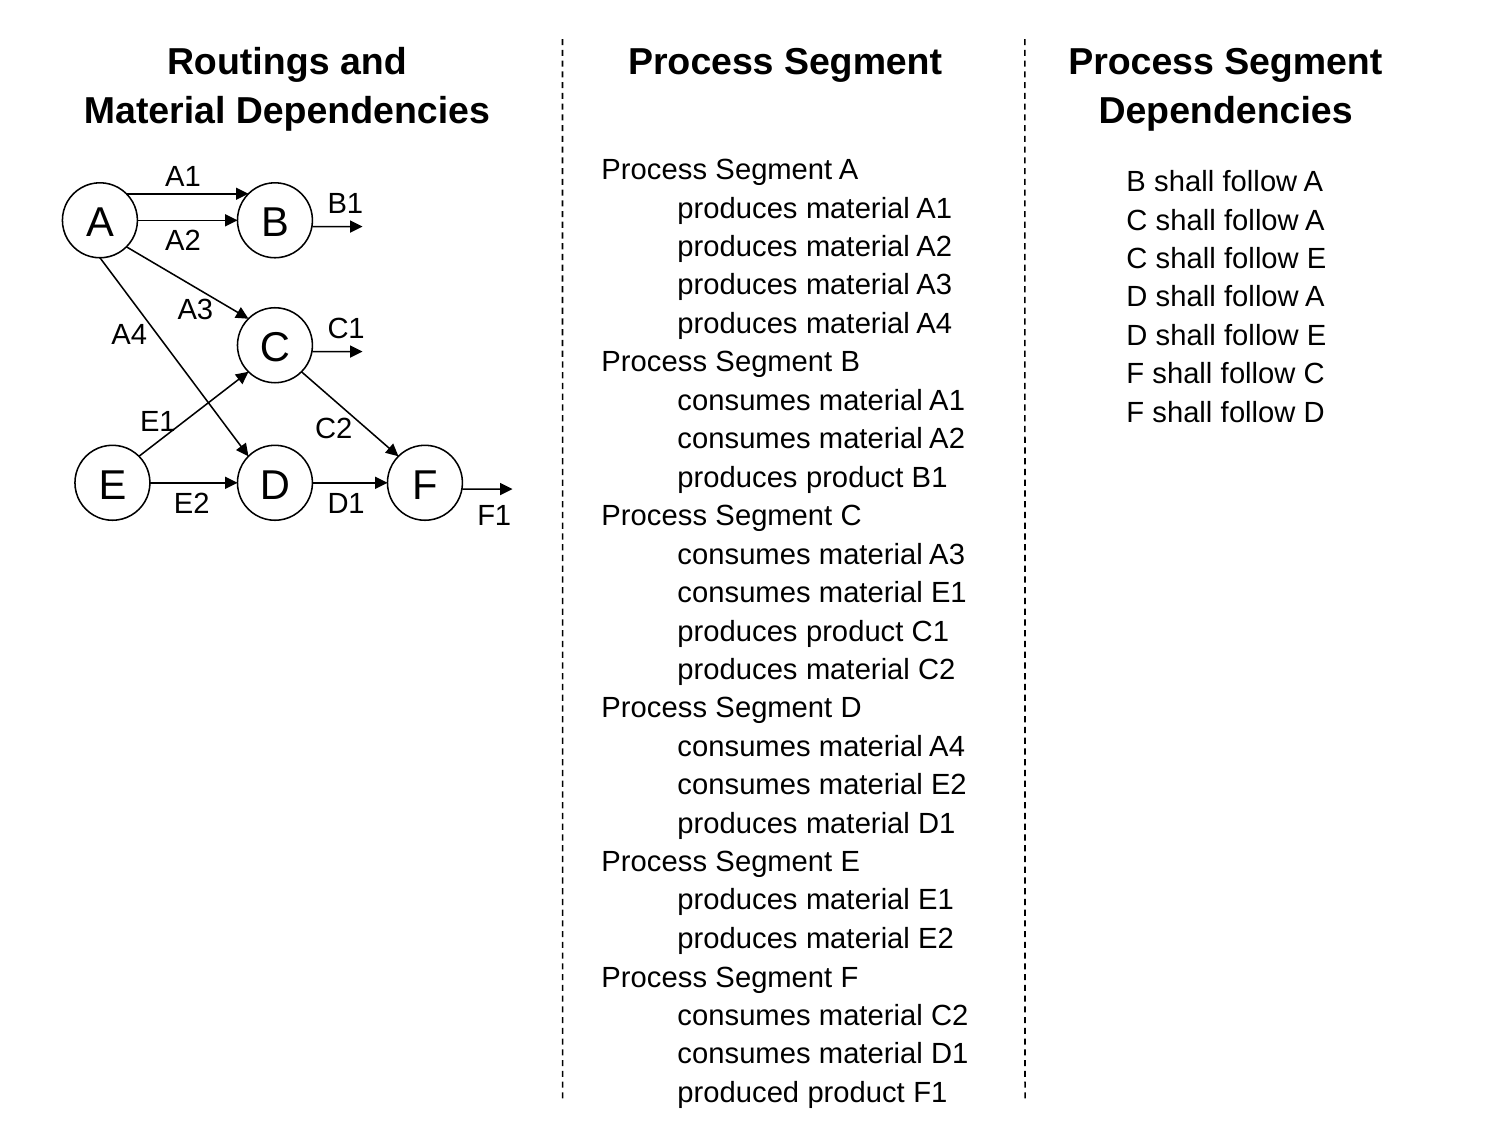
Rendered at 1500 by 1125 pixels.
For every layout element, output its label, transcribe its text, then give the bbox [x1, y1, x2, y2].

text_box C [252, 307, 312, 383]
text_box A [62, 182, 138, 258]
text_box Process Segment A produces material A1 produces material A2 produces material A3 produces material A4 Process Segment B consumes material A1 consumes material A2 produces product B1 Process Segment C consumes material A3 consumes material E1 produces product C1 produces material C2 Process Segment D consumes material A4 consumes material E2 produces material D1 Process Segment E produces material E1 produces material E2 Process Segment F consumes material C2 consumes material D1 produced product F1 [586, 139, 984, 1116]
text_box A2 [150, 214, 216, 219]
text_box A1 [150, 149, 216, 193]
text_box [99, 257, 249, 457]
text_box [350, 227, 362, 233]
text_box E [74, 450, 150, 521]
text_box D [237, 445, 312, 521]
text_box C1 [312, 301, 380, 352]
text_box D1 [312, 476, 380, 482]
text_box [126, 246, 249, 257]
text_box Process Segment Dependencies [1053, 24, 1398, 139]
text_box D1 [312, 489, 380, 527]
text_box B shall follow A C shall follow A C shall follow E D shall follow A D shall follow E F shall follow C F shall follow D [1111, 151, 1342, 436]
text_box [500, 482, 511, 488]
text_box [350, 352, 362, 358]
text_box B1 [312, 176, 379, 227]
text_box E2 [159, 491, 225, 527]
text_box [301, 371, 399, 457]
text_box B [237, 182, 312, 258]
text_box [138, 371, 249, 457]
text_box F [387, 445, 463, 521]
text_box Routings and Material Dependencies [69, 24, 505, 139]
text_box Process Segment [613, 24, 958, 90]
text_box F1 [462, 488, 527, 539]
text_box E2 [159, 476, 225, 482]
text_box A2 [150, 229, 216, 245]
